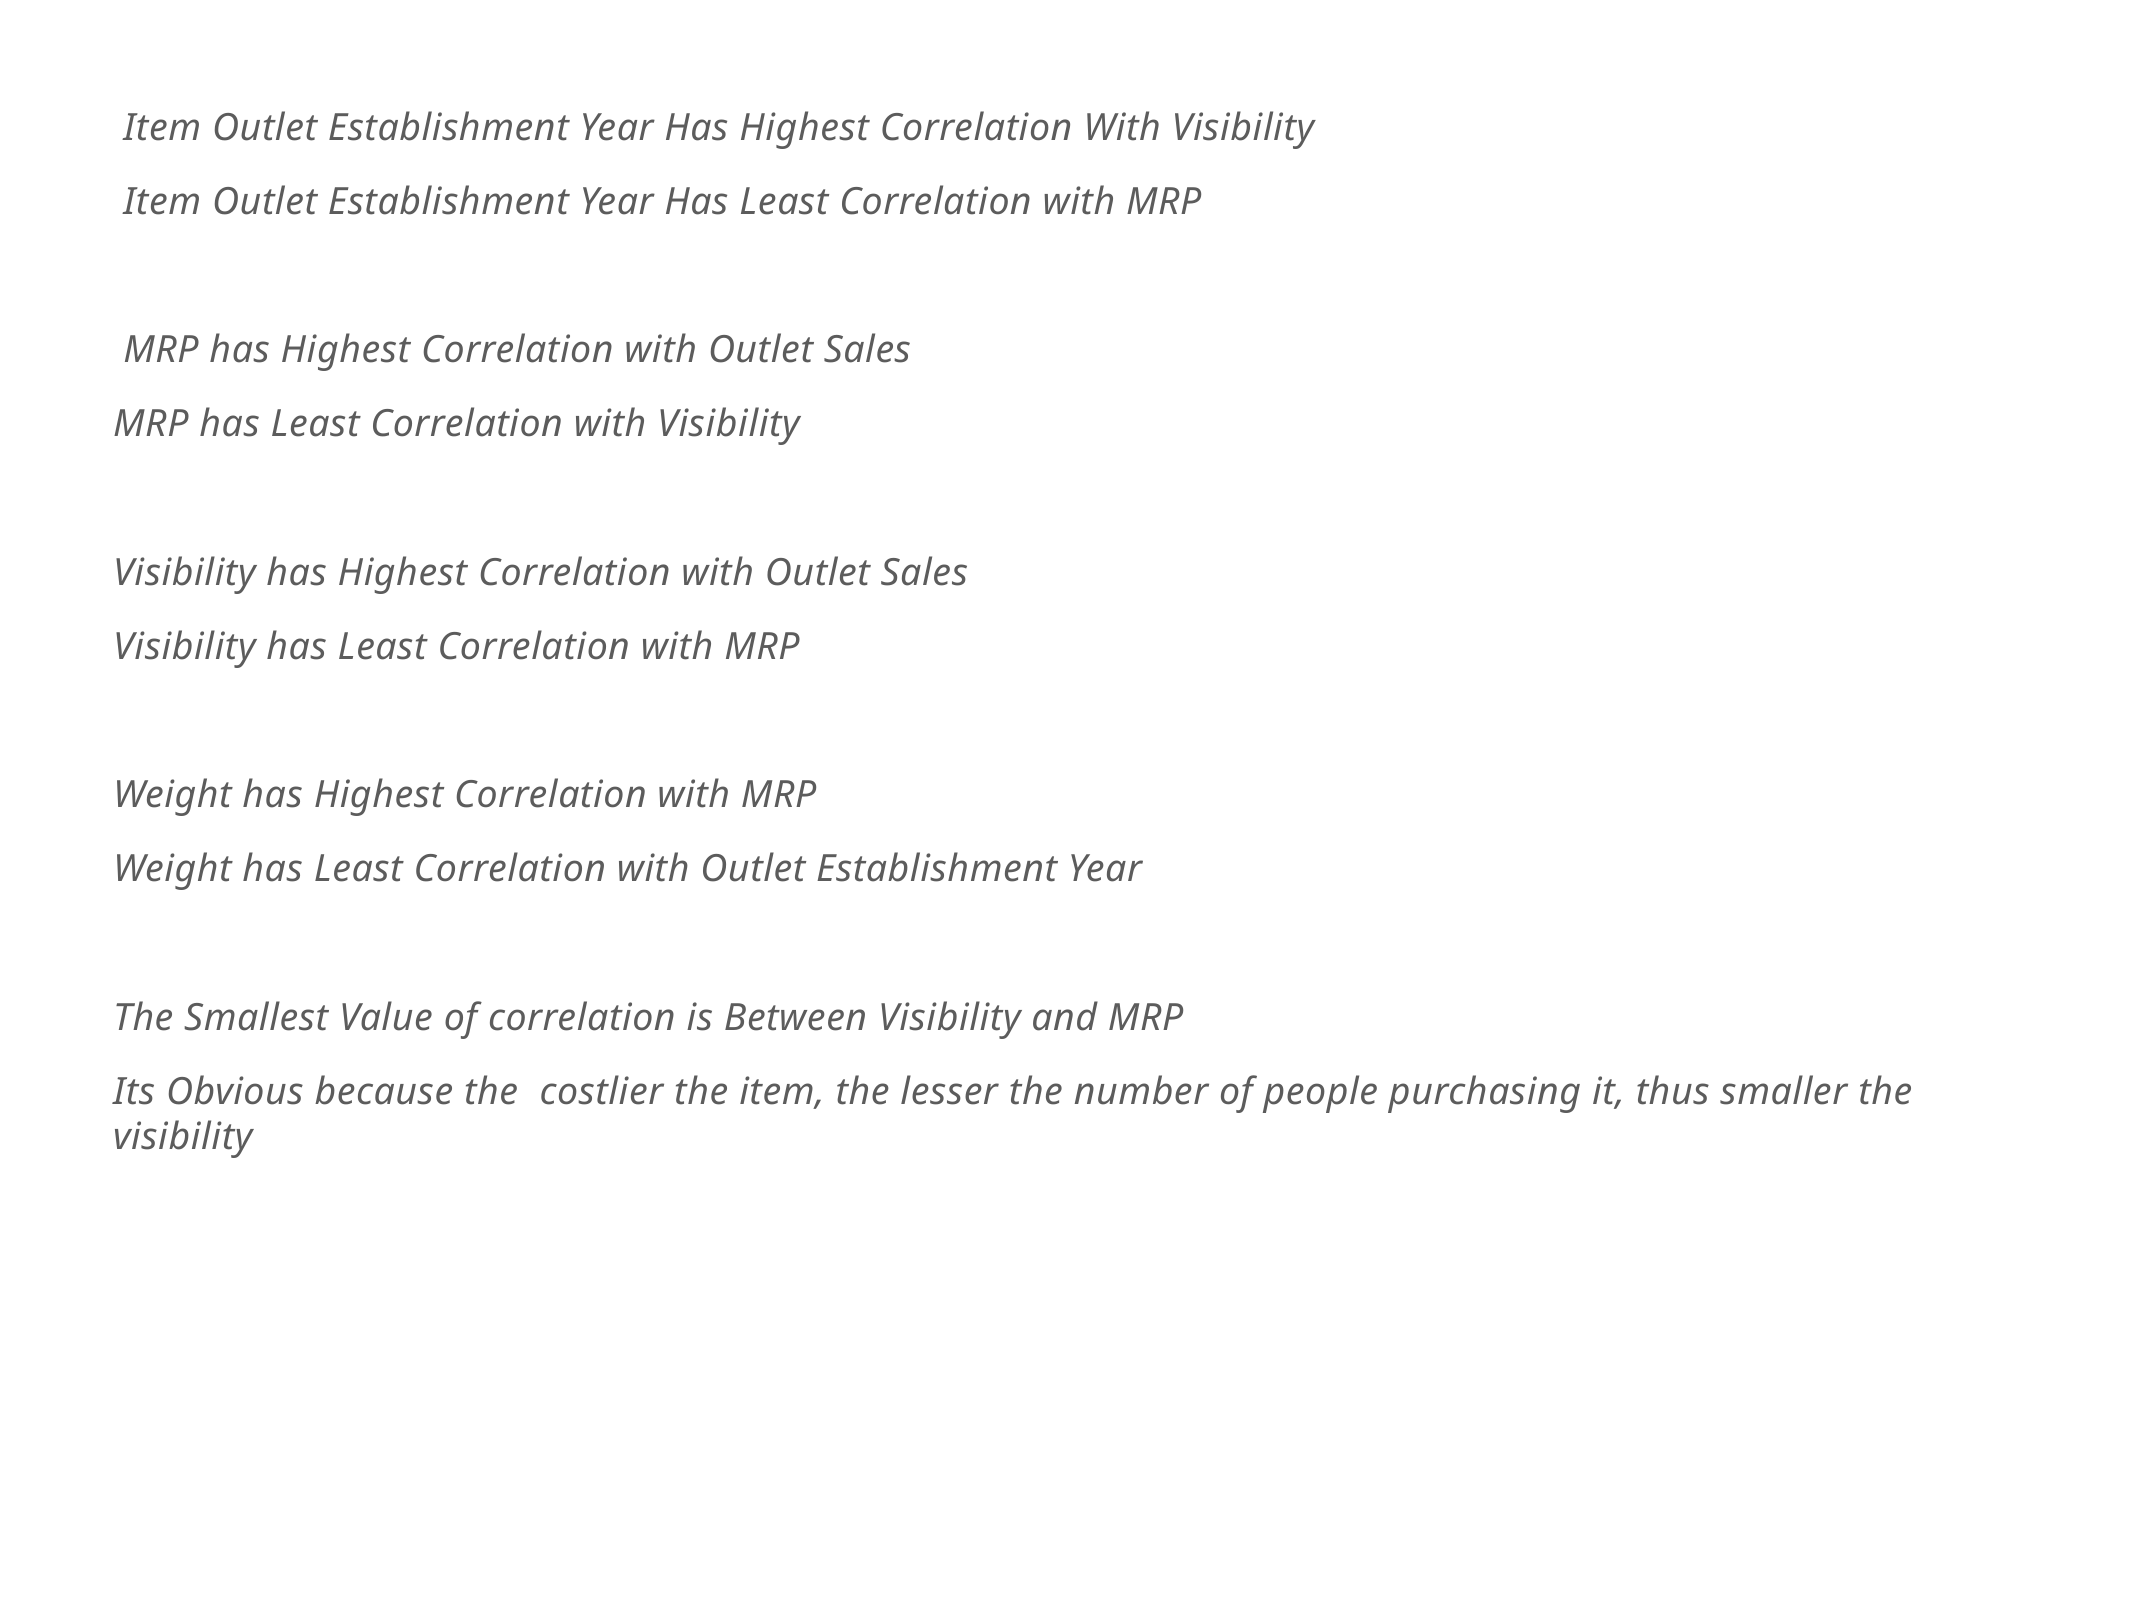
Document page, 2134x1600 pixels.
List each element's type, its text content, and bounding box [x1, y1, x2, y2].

text_box Item Outlet Establishment Year Has Highest Correlation With Visibility Item Outlet Establishment Year Has Least Correlation with MRP MRP has Highest Correlation with Outlet Sales MRP has Least Correlation with Visibility Visibility has Highest Correlation with Outlet Sales Visibility has Least Correlation with MRP Weight has Highest Correlation with MRP Weight has Least Correlation with Outlet Establishment Year The Smallest Value of correlation is Between Visibility and MRP Its Obvious because the costlier the item, the lesser the number of people purchasing it, thus smaller the visibility [98, 95, 1977, 1165]
